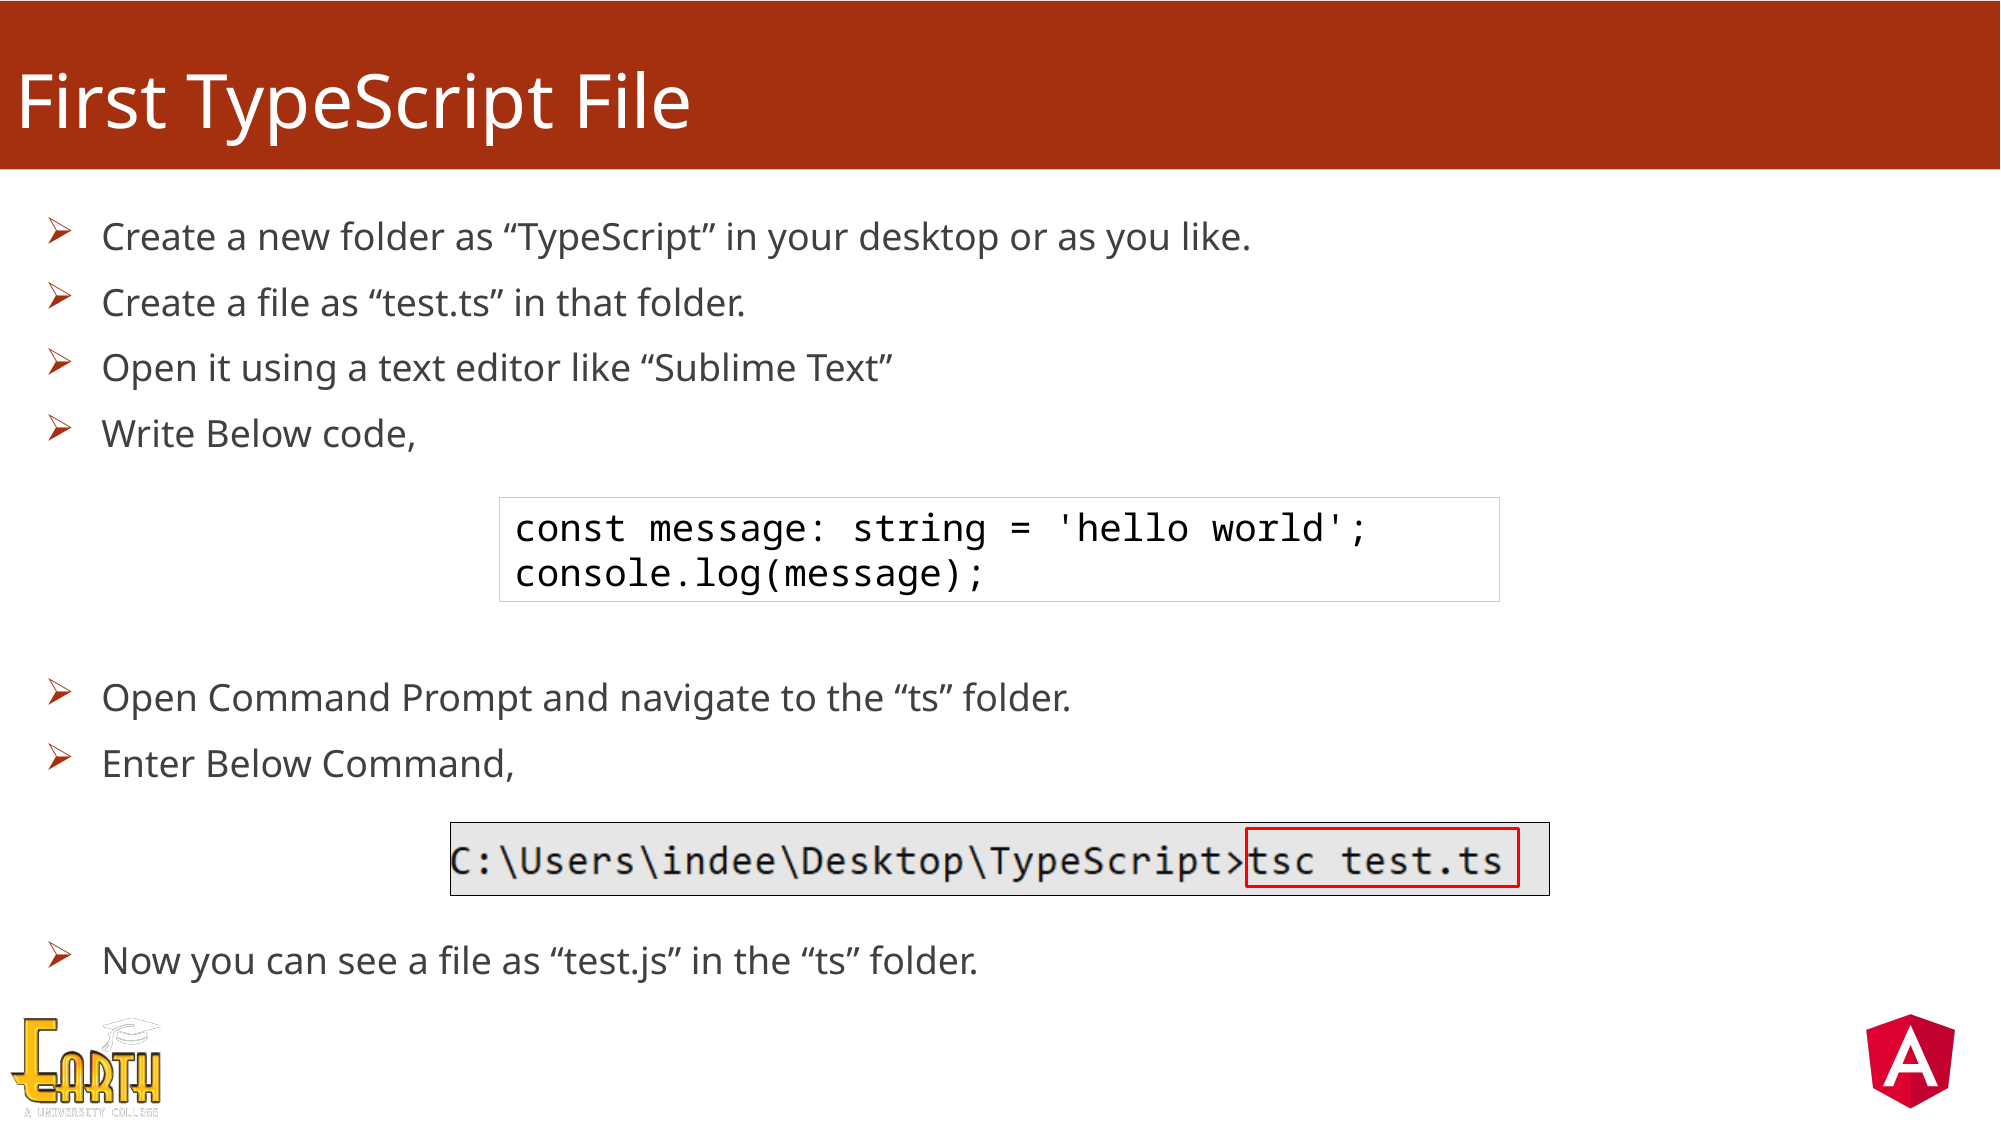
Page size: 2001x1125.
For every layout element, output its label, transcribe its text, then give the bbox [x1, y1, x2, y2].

text_box const message: string = 'hello world'; console.log(message); [498, 495, 1501, 603]
picture [1851, 1001, 1970, 1118]
list Create a new folder as “TypeScript” in your desktop or as you like. Create a file as “test.ts” in that folder. Open it using a text editor like “Sublime Text” Write Below code, Open Command Prompt and navigate to the “ts” folder. Enter Below Command, Now you can see a file as “test.js” in the “ts” folder. [30, 205, 1970, 1001]
picture [449, 822, 1550, 896]
picture [6, 1011, 168, 1125]
title First TypeScript File [0, 0, 2000, 170]
